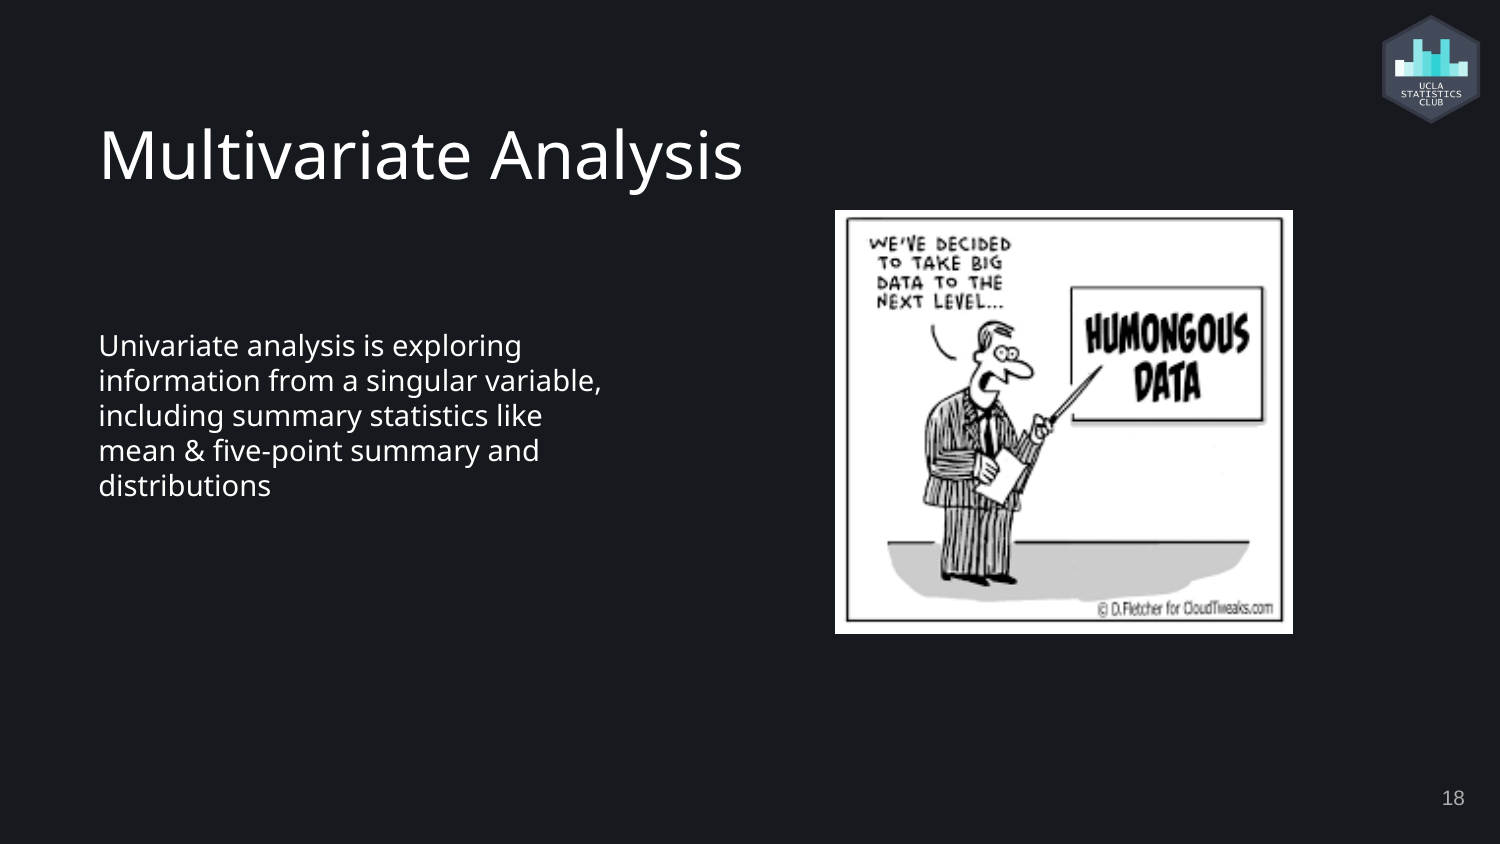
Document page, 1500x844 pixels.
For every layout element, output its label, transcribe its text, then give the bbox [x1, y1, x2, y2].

slide_number ‹#› [1389, 764, 1480, 830]
picture [1374, 12, 1488, 126]
text_box Multivariate Analysis [98, 112, 796, 194]
picture [835, 209, 1293, 634]
text_box Univariate analysis is exploring information from a singular variable, including summary statistics like mean & five-point summary and distributions [98, 327, 618, 816]
